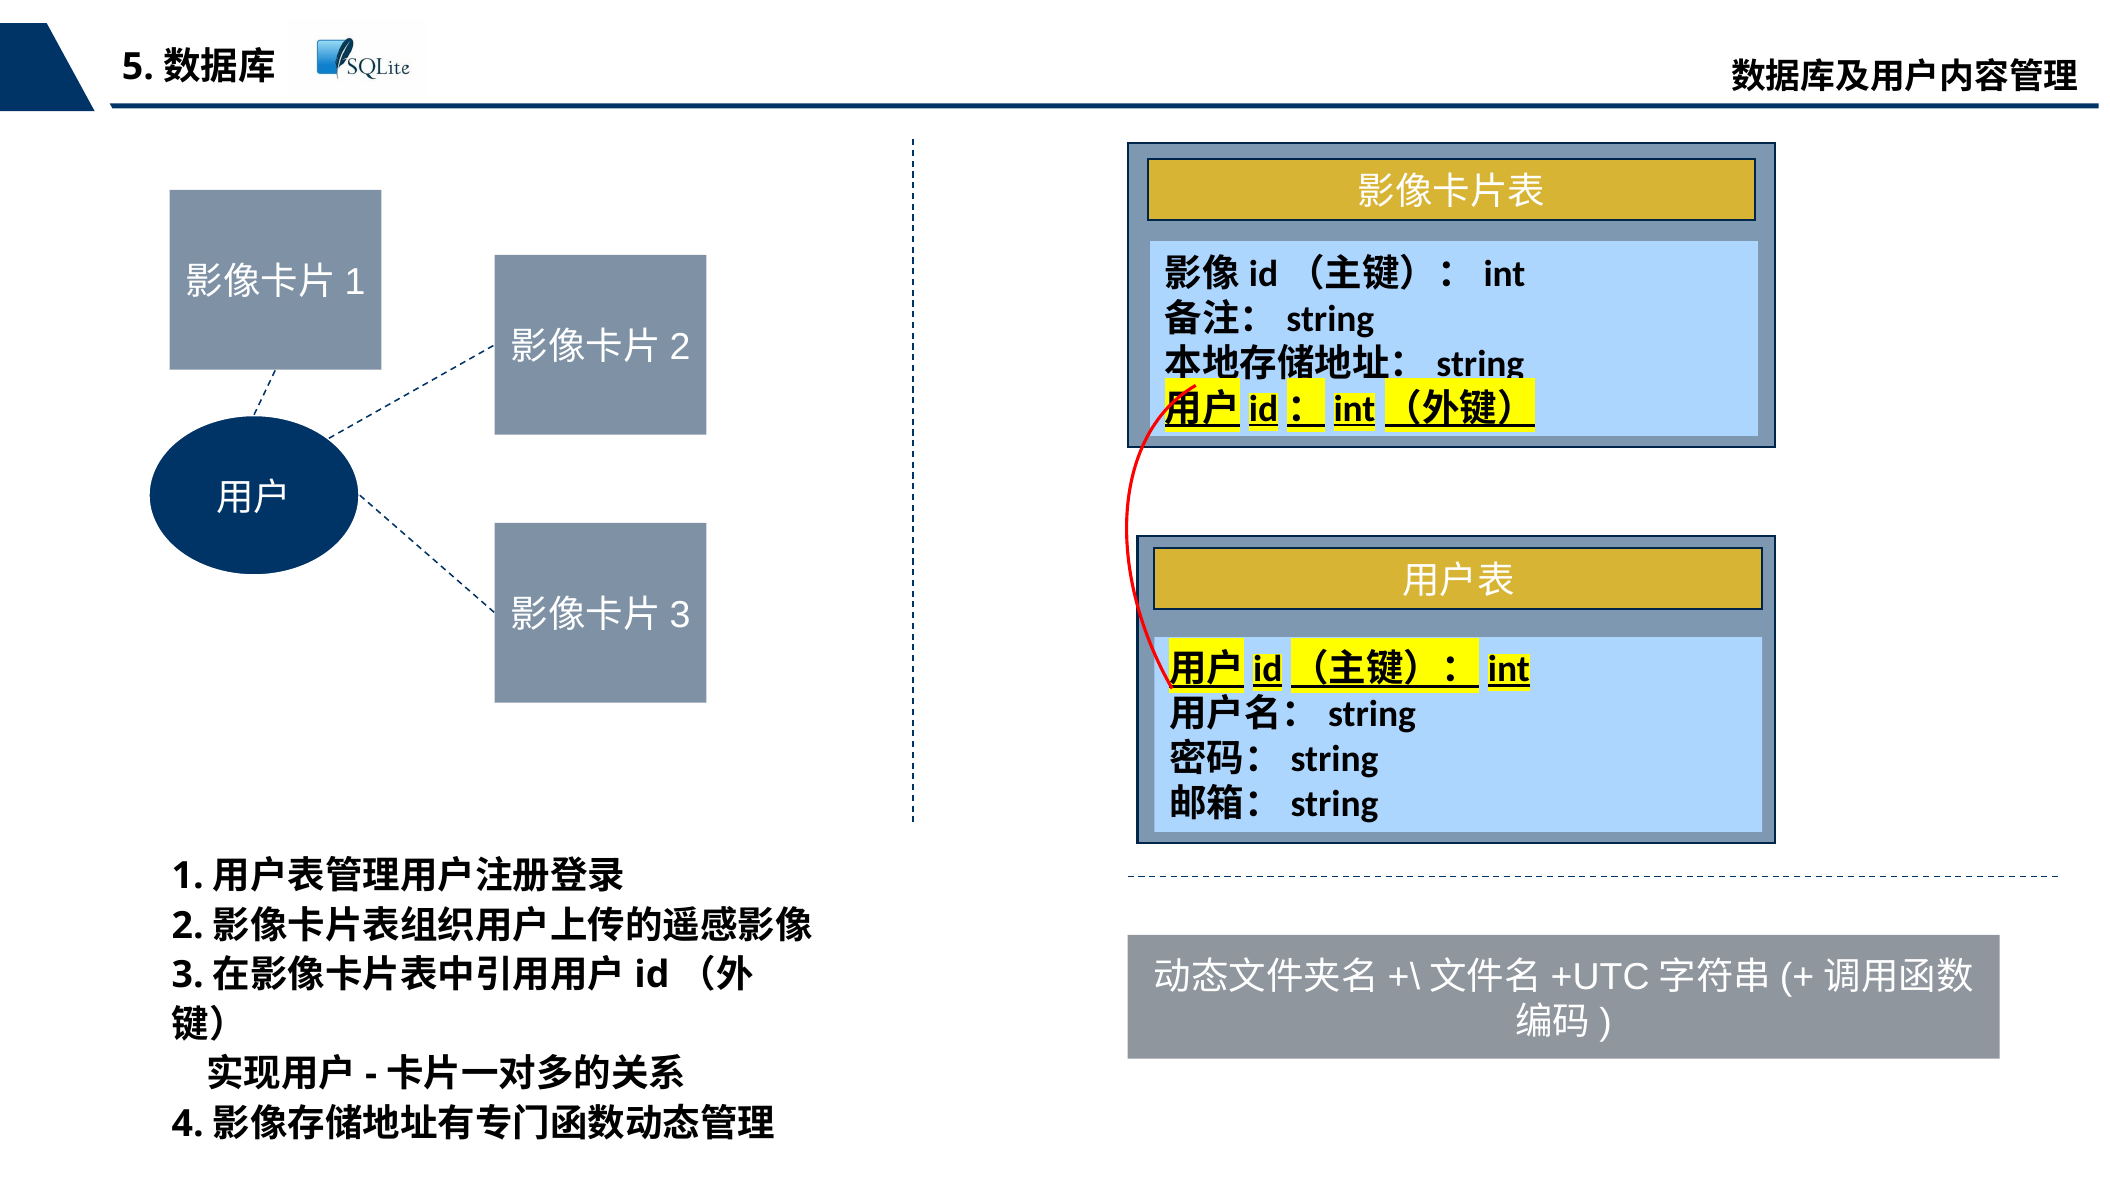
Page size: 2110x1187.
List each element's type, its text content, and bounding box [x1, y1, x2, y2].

text_box [0, 22, 97, 113]
text_box 动态文件夹名+\文件名+UTC字符串(+调用函数编码) [1127, 934, 2001, 1060]
text_box 数据库及用户内容管理 [1716, 50, 2110, 104]
picture [287, 19, 426, 100]
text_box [148, 189, 707, 703]
text_box 1.用户表管理用户注册登录 2.影像卡片表组织用户上传的遥感影像 3.在影像卡片表中引用用户id（外键） 实现用户-卡片一对多的关系 4.影像存储地址有专门函数动态管理 [156, 839, 835, 1152]
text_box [1128, 143, 1776, 855]
text_box [107, 102, 2100, 110]
text_box 5.数据库 [107, 34, 287, 95]
